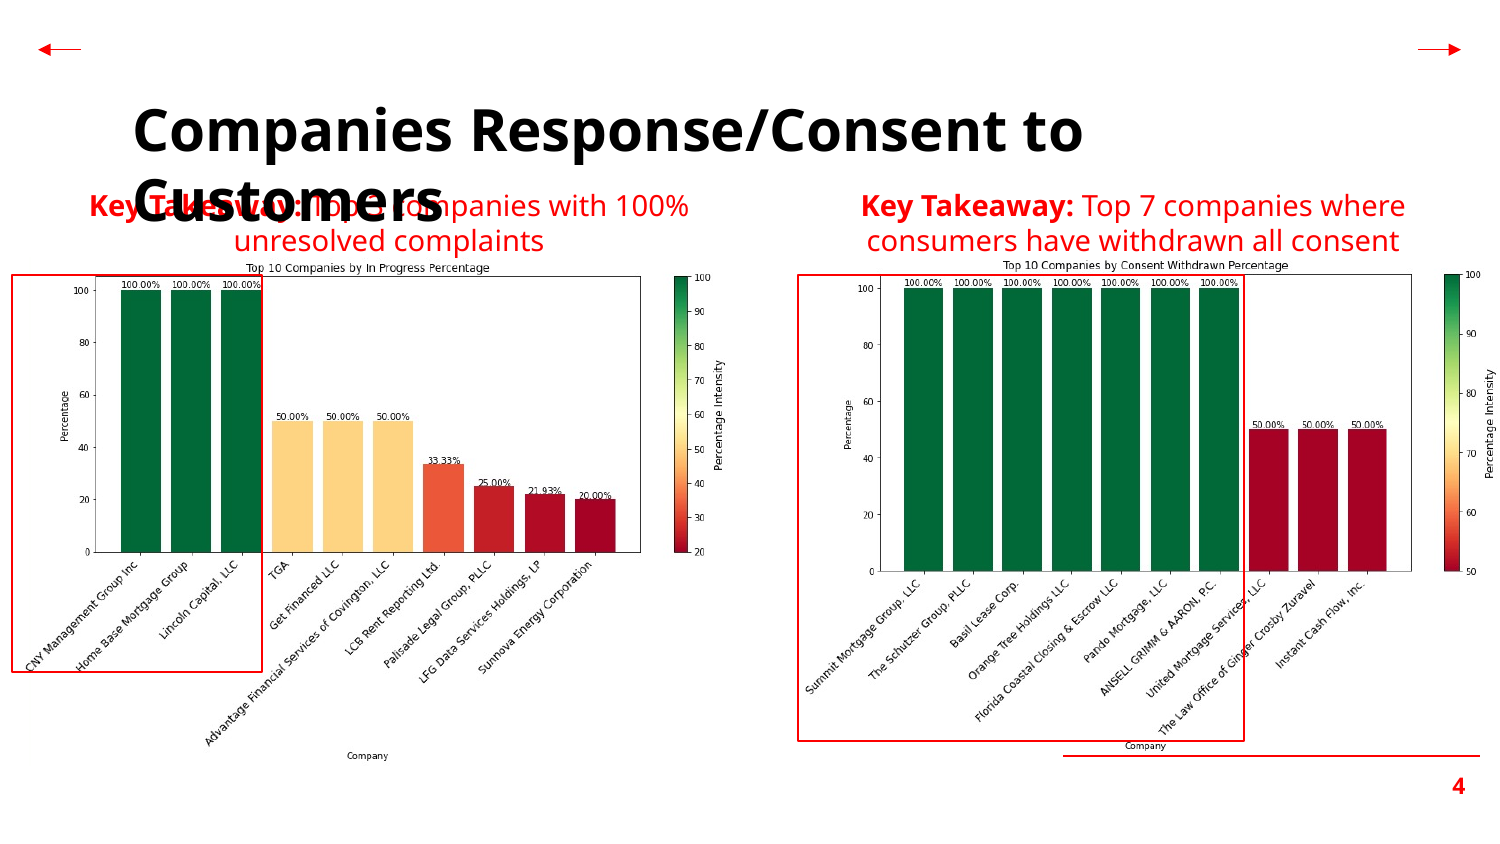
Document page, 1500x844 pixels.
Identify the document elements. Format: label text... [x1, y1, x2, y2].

picture [797, 258, 1500, 754]
text_box [10, 273, 18, 674]
picture [23, 256, 730, 766]
title Companies Response/Consent to Customers [116, 78, 1418, 173]
text_box Key Takeaway: Top 7 companies where consumers have withdrawn all consent [780, 171, 1487, 283]
text_box Key Takeaway: Top 3 companies with 100% unresolved complaints [24, 171, 755, 283]
